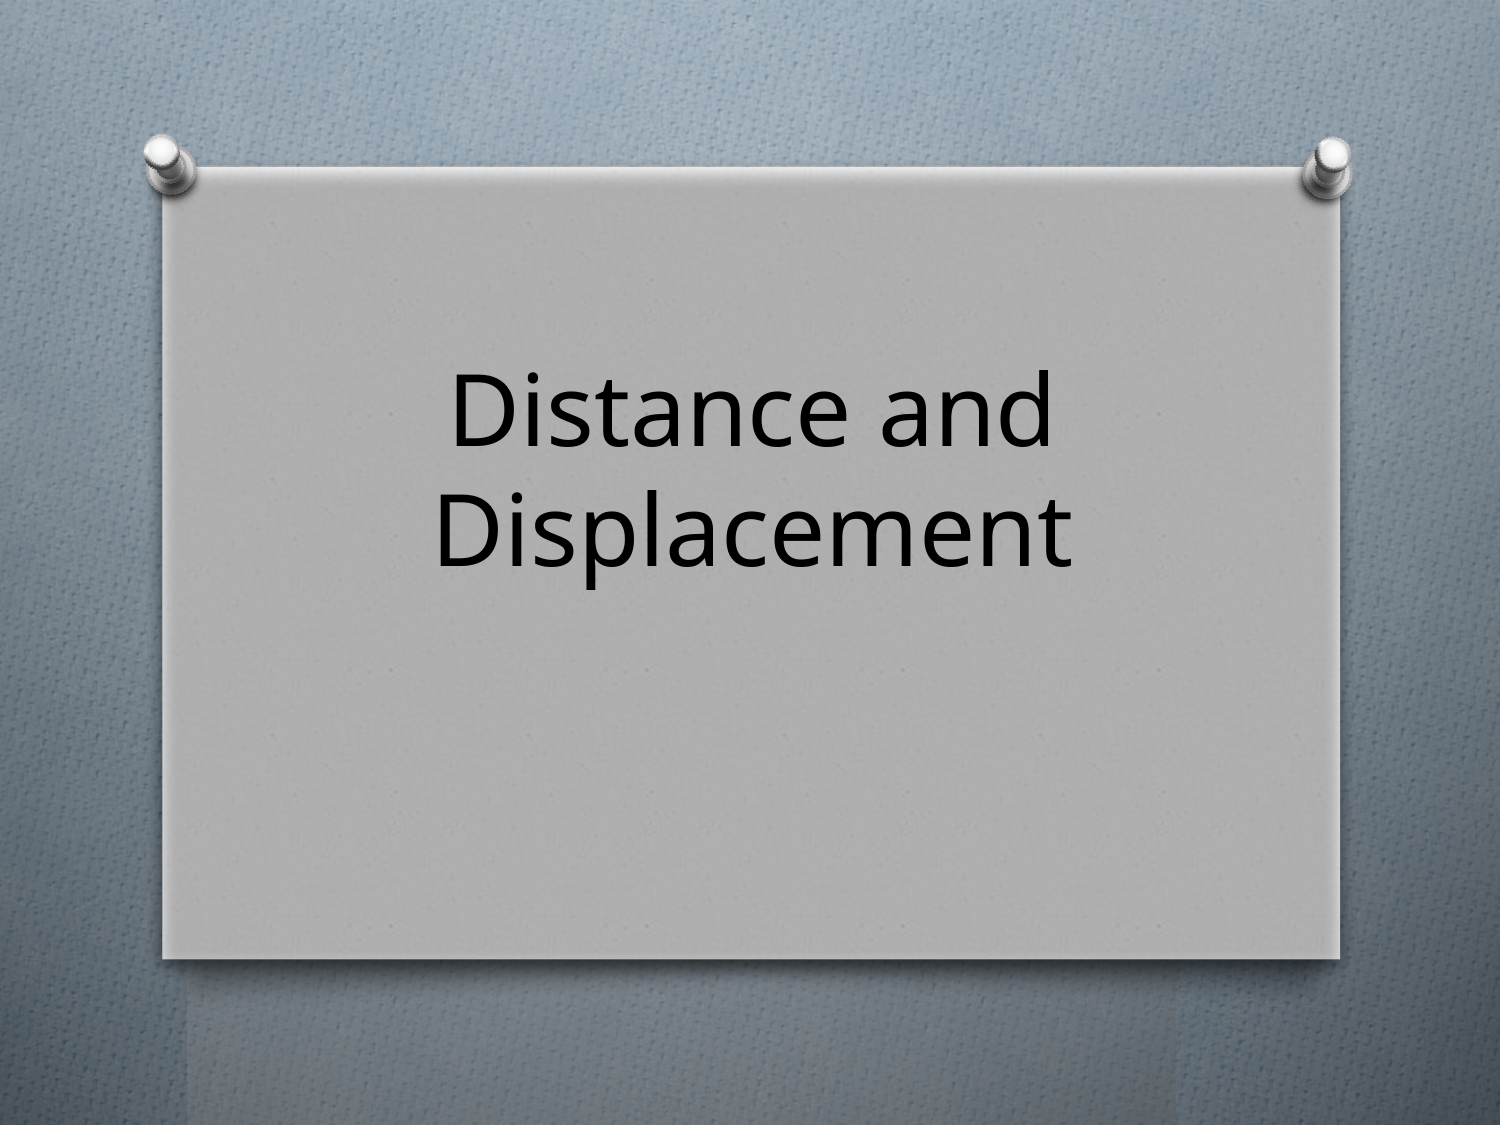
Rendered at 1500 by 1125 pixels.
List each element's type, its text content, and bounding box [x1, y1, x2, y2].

title Distance and Displacement [283, 294, 1223, 595]
picture [1274, 109, 1396, 230]
picture [112, 100, 235, 224]
